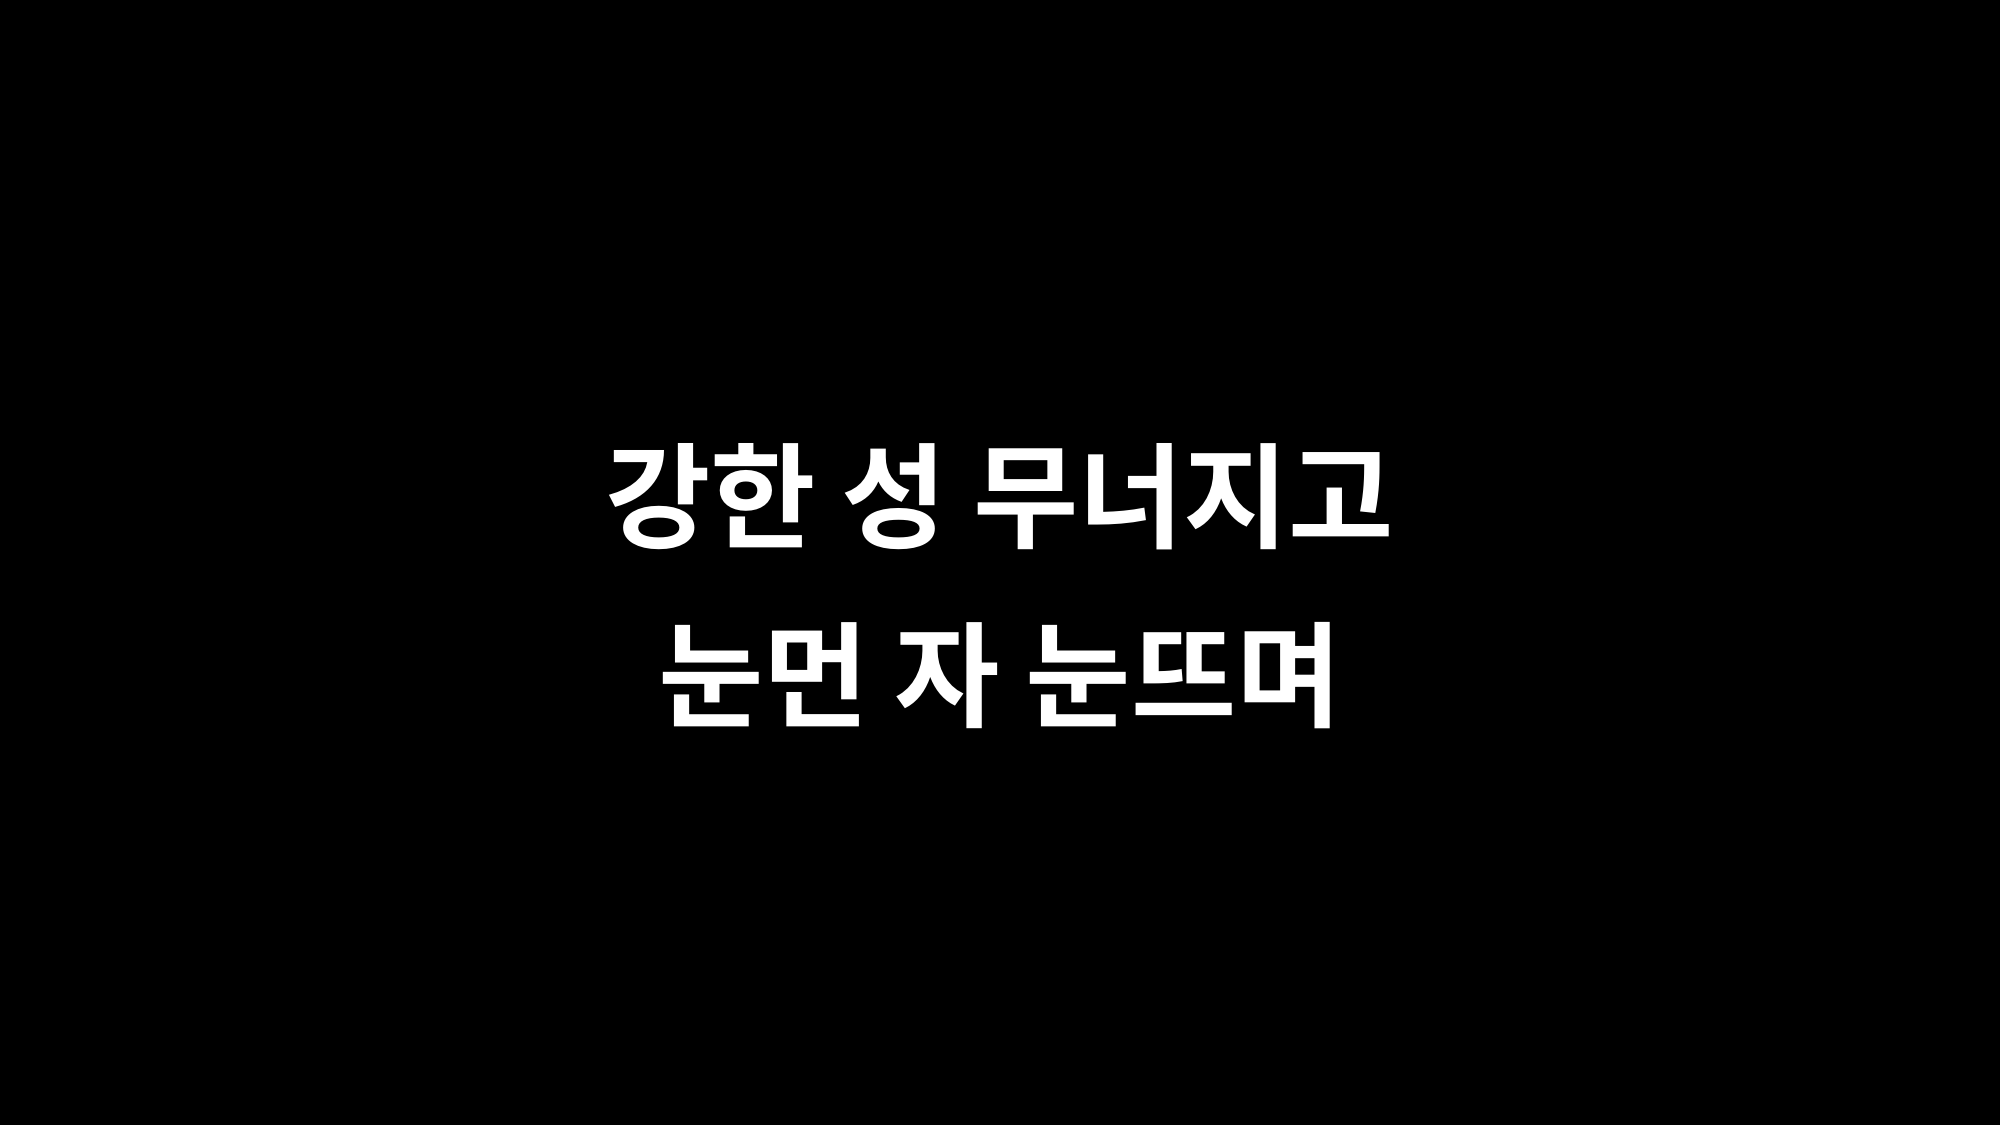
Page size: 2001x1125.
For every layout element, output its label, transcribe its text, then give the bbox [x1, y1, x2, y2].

text_box 강한 성 무너지고 눈먼 자 눈뜨며 [0, 376, 2000, 749]
